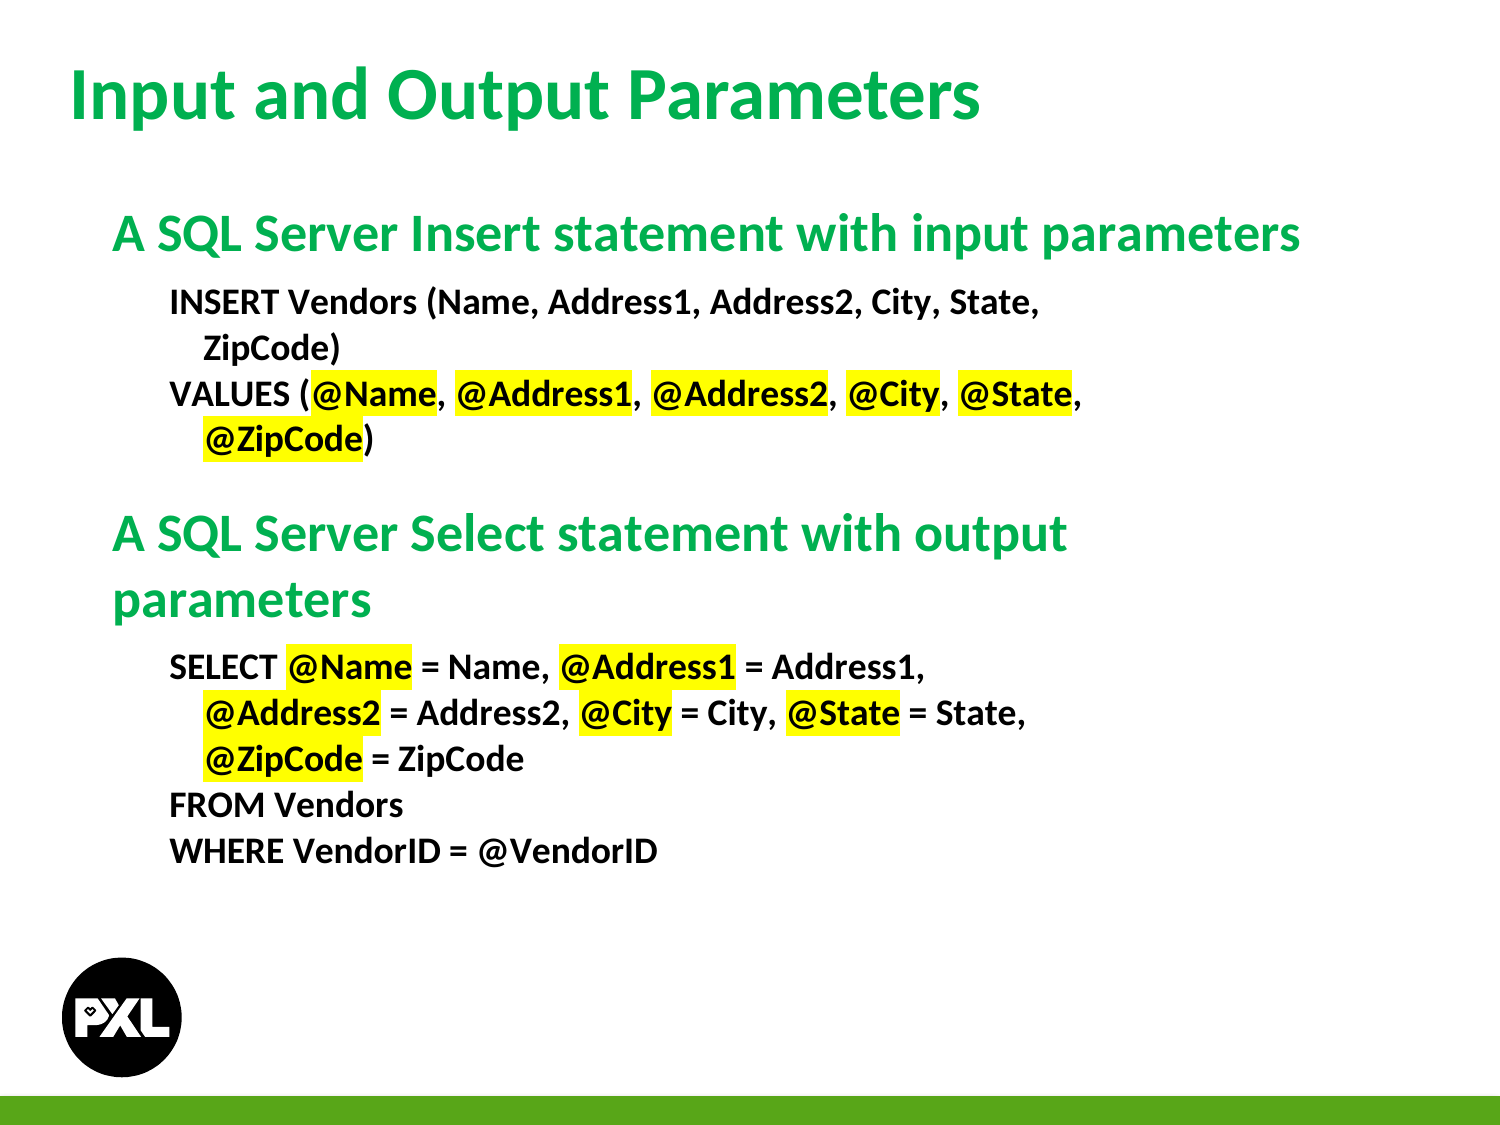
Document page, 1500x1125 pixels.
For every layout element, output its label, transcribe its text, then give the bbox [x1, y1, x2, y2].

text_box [112, 199, 1311, 885]
text_box Input and Output Parameters [54, 37, 998, 143]
